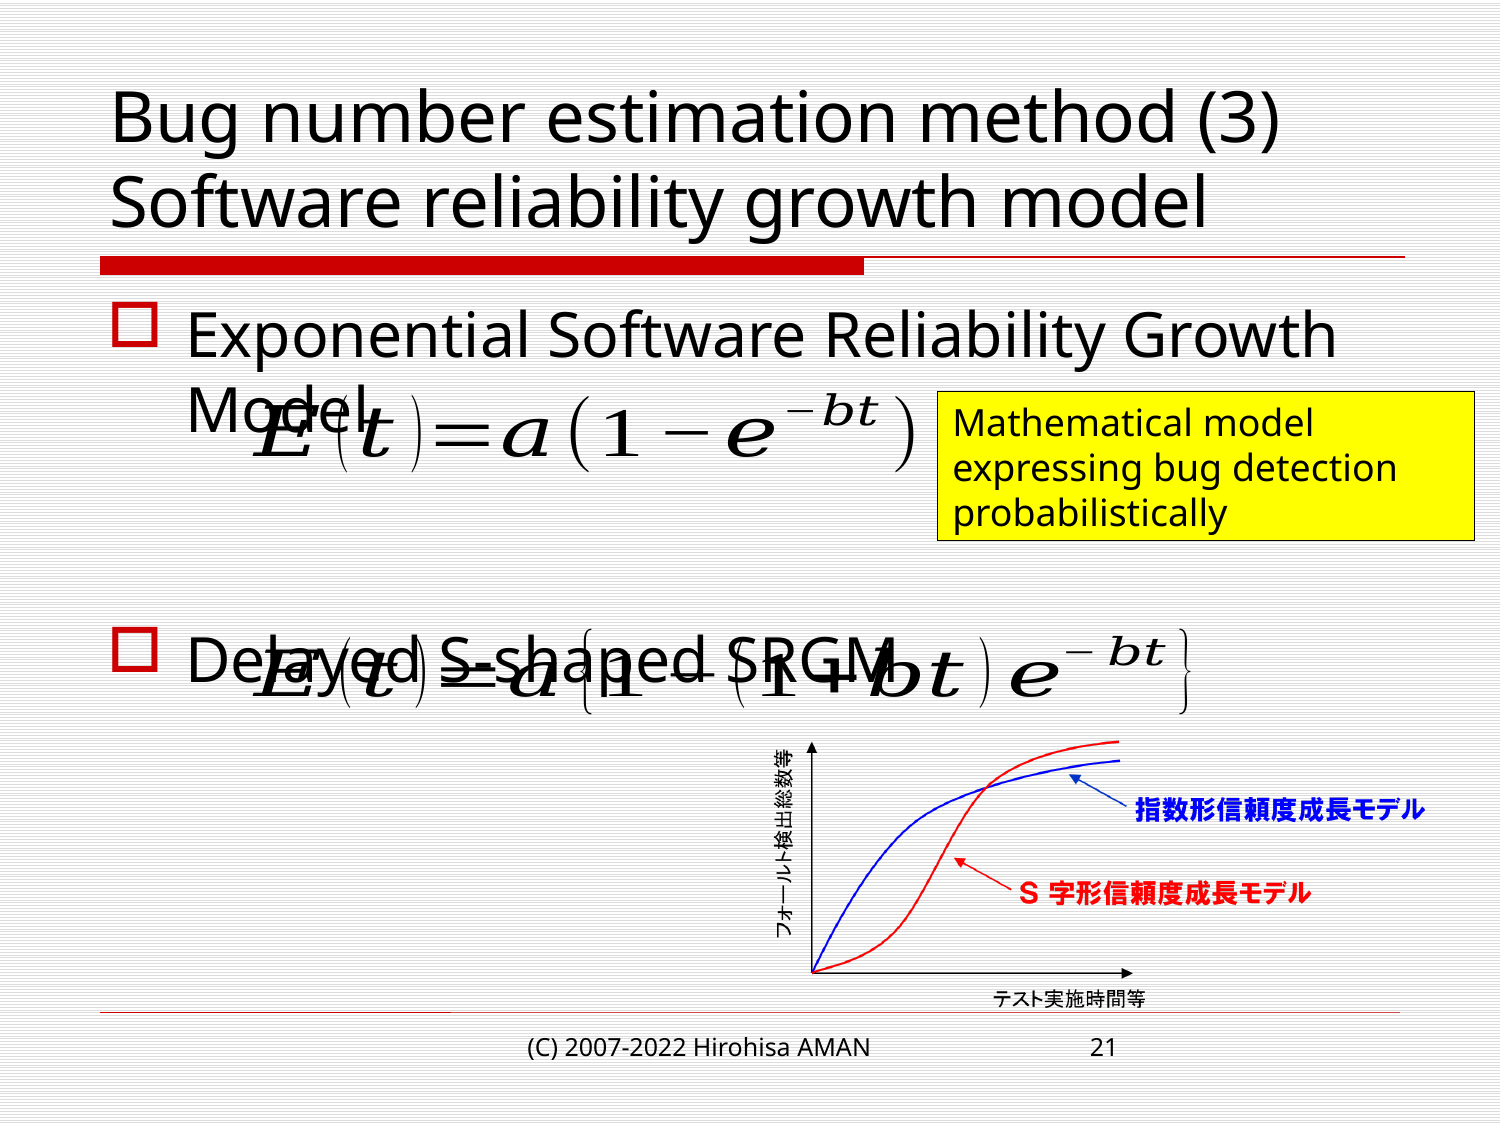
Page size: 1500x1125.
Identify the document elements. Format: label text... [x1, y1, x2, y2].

slide_number 21 [1074, 1030, 1401, 1103]
picture [762, 729, 1442, 1022]
text_box Mathematical model expressing bug detection probabilistically [937, 391, 1475, 541]
footer (C) 2007-2022 Hirohisa AMAN [512, 1024, 988, 1103]
list Exponential Software Reliability Growth Model Delayed S-shaped SRGM [92, 287, 1476, 988]
title Bug number estimation method (3) Software reliability growth model [93, 49, 1407, 250]
